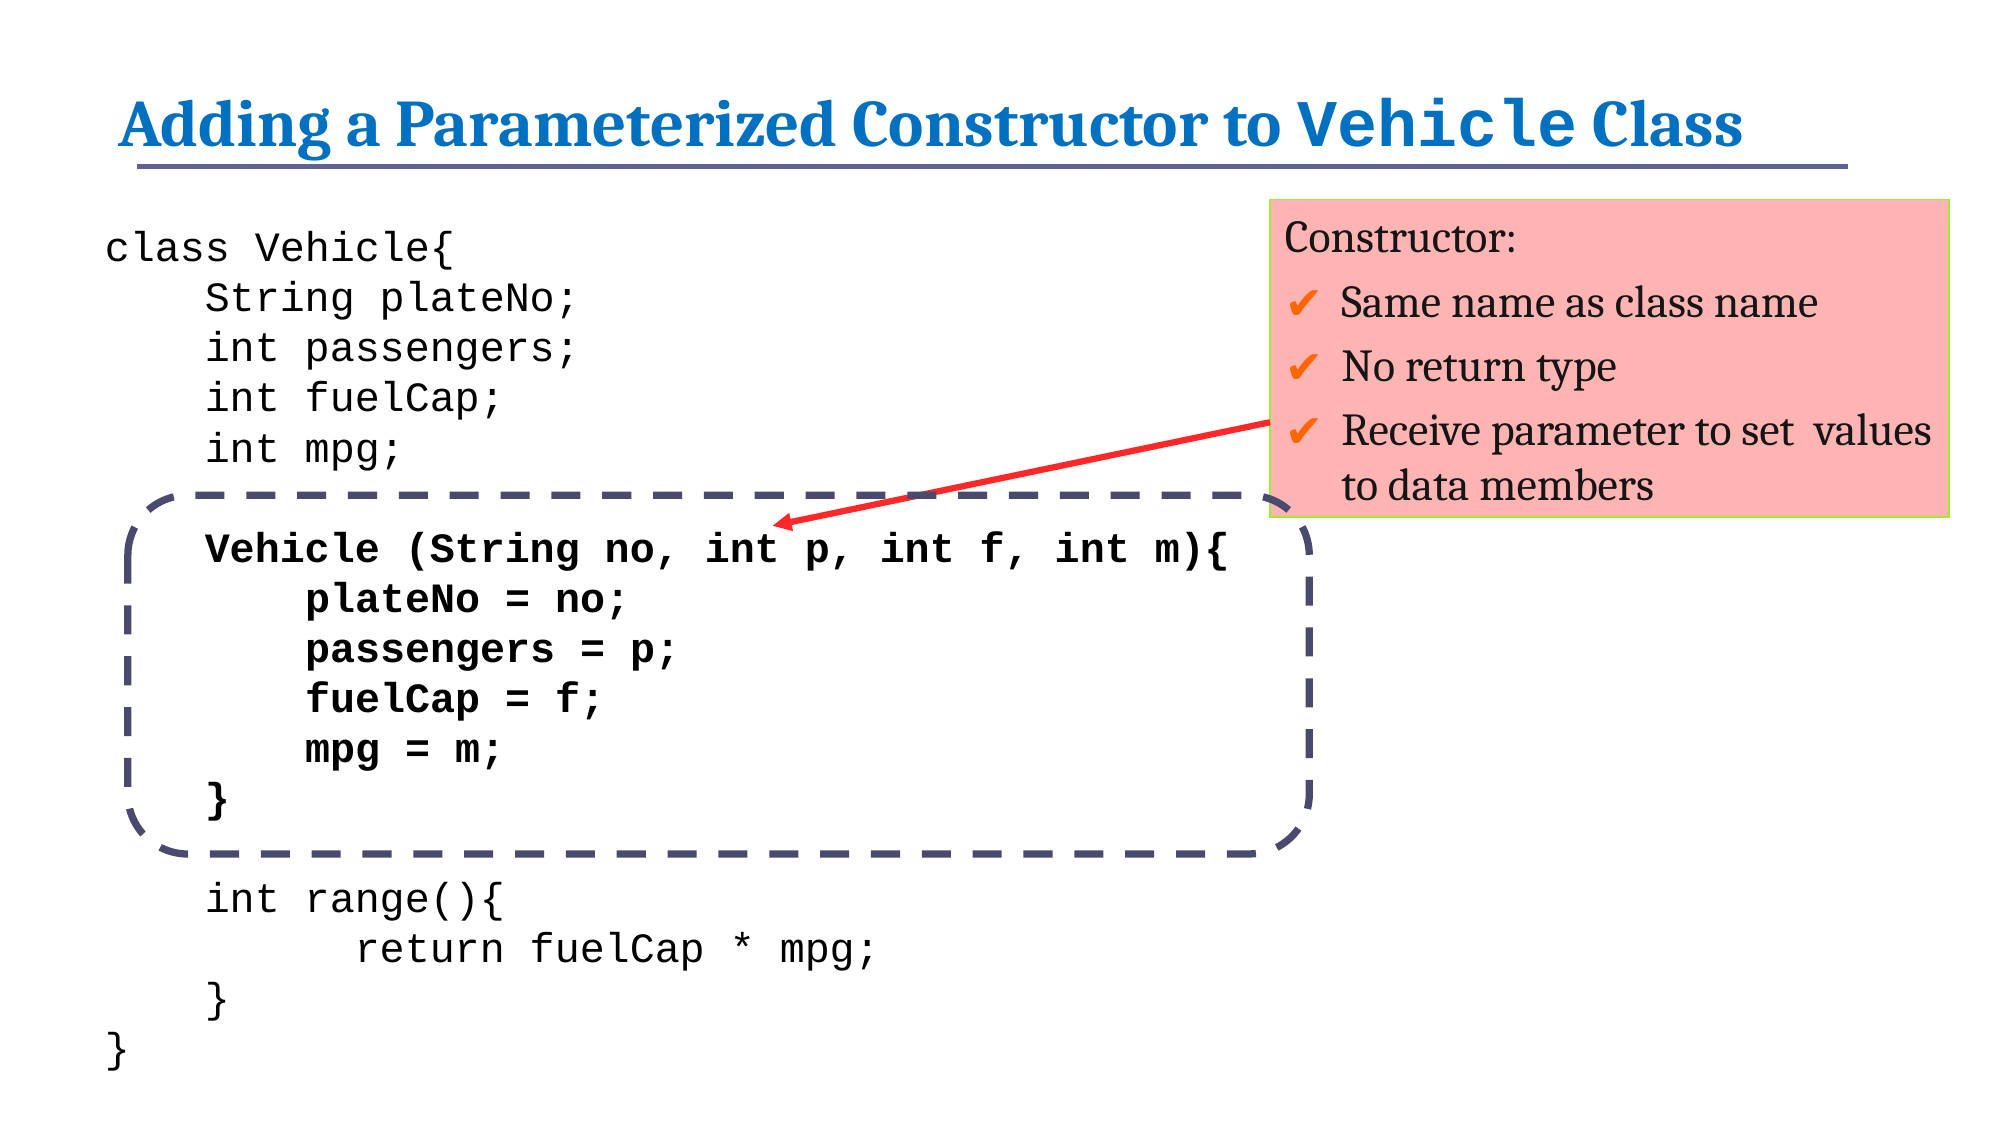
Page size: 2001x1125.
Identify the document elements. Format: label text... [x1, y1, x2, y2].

text_box [127, 495, 1310, 854]
text_box Constructor: Same name as class name No return type Receive parameter to set values to data members [1270, 199, 1950, 517]
text_box Adding a Parameterized Constructor to Vehicle Class [103, 74, 1849, 167]
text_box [772, 422, 1271, 527]
text_box class Vehicle{ String plateNo; int passengers; int fuelCap; int mpg; Vehicle (String no, int p, int f, int m){ plateNo = no; passengers = p; fuelCap = f; mpg = m; } int range(){ return fuelCap * mpg; } } [43, 178, 1582, 1113]
